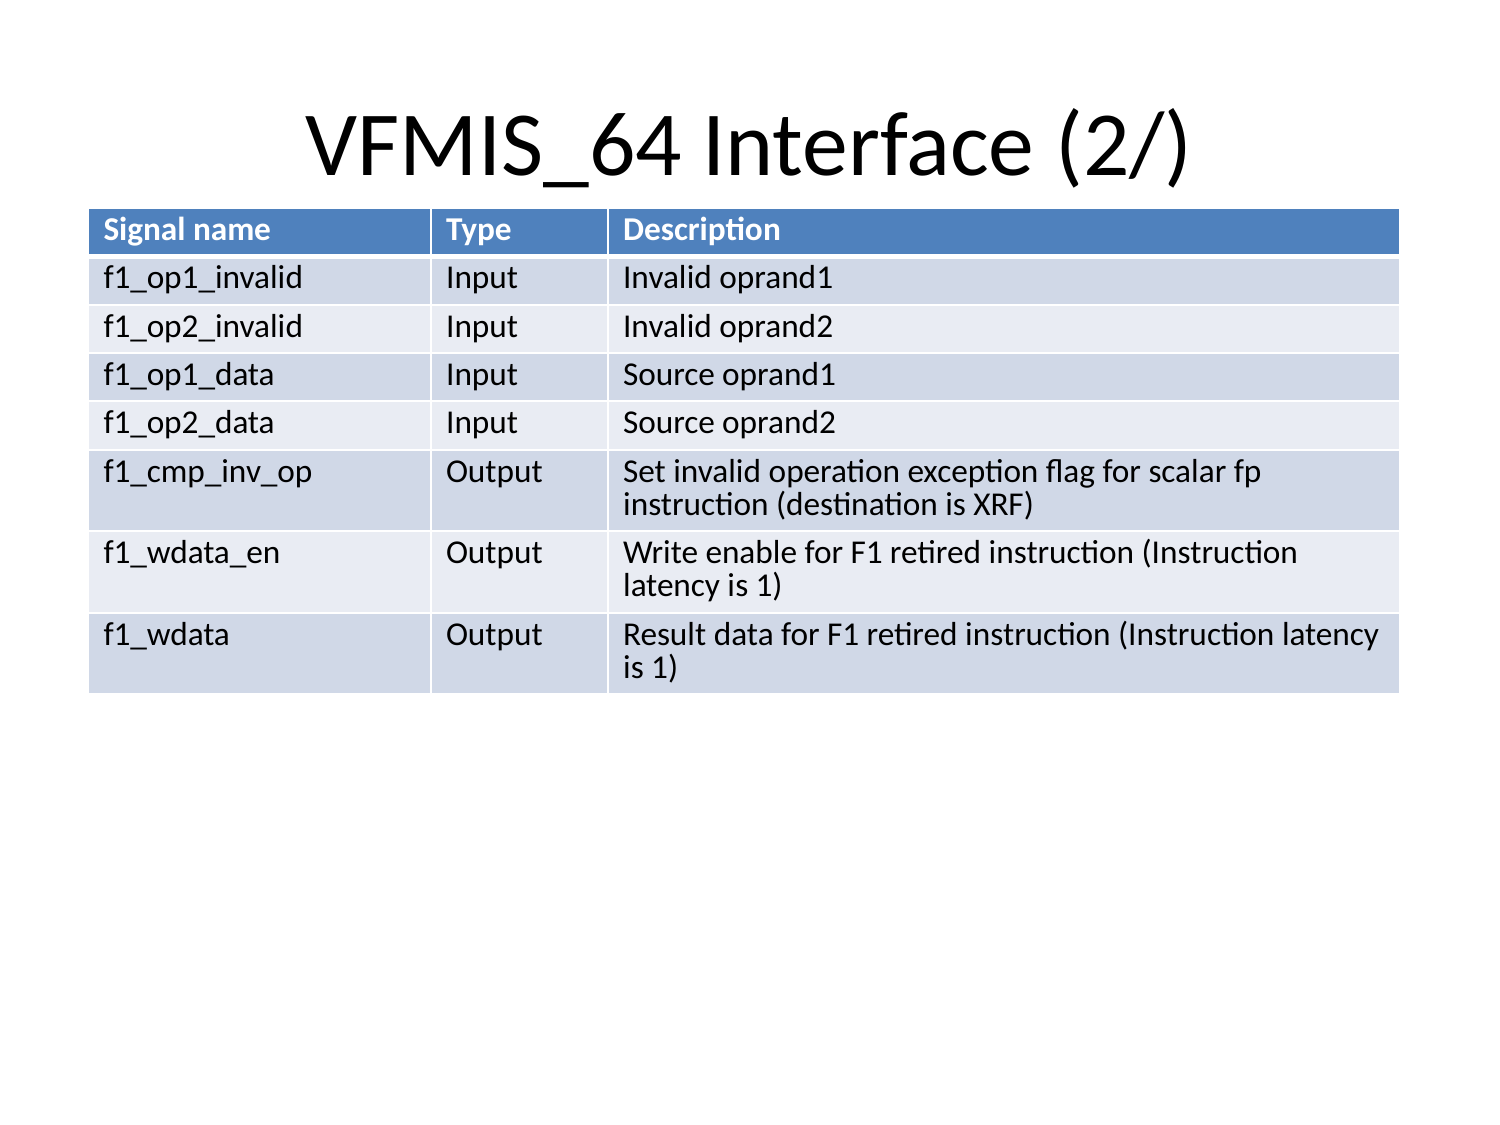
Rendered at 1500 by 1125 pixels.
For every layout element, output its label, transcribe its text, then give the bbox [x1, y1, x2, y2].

table_cell f1_op1_invalid [89, 259, 430, 304]
table_cell f1_cmp_inv_op [89, 451, 430, 530]
table_header Signal name [89, 209, 430, 254]
table_cell f1_wdata [89, 614, 430, 693]
table_cell Output [432, 614, 607, 693]
table_cell Output [432, 532, 607, 612]
table_cell Input [432, 259, 607, 304]
table_cell Input [432, 354, 607, 400]
table_cell Output [432, 451, 607, 530]
table_cell f1_op2_data [89, 402, 430, 449]
title VFMIS_64 Interface (2/) [75, 45, 1425, 233]
table_cell Write enable for F1 retired instruction (Instruction latency is 1) [609, 532, 1399, 612]
table_cell f1_op1_data [89, 354, 430, 400]
table_header Description [609, 209, 1399, 254]
table_cell Invalid oprand2 [609, 306, 1399, 352]
table_header Type [432, 209, 607, 254]
table_cell Input [432, 306, 607, 352]
table_cell Input [432, 402, 607, 449]
table_cell Source oprand1 [609, 354, 1399, 400]
table_cell Source oprand2 [609, 402, 1399, 449]
table_cell f1_wdata_en [89, 532, 430, 612]
table_cell Invalid oprand1 [609, 259, 1399, 304]
table_cell Set invalid operation exception flag for scalar fp instruction (destination is XRF) [609, 451, 1399, 530]
table_cell f1_op2_invalid [89, 306, 430, 352]
table_cell Result data for F1 retired instruction (Instruction latency is 1) [609, 614, 1399, 693]
